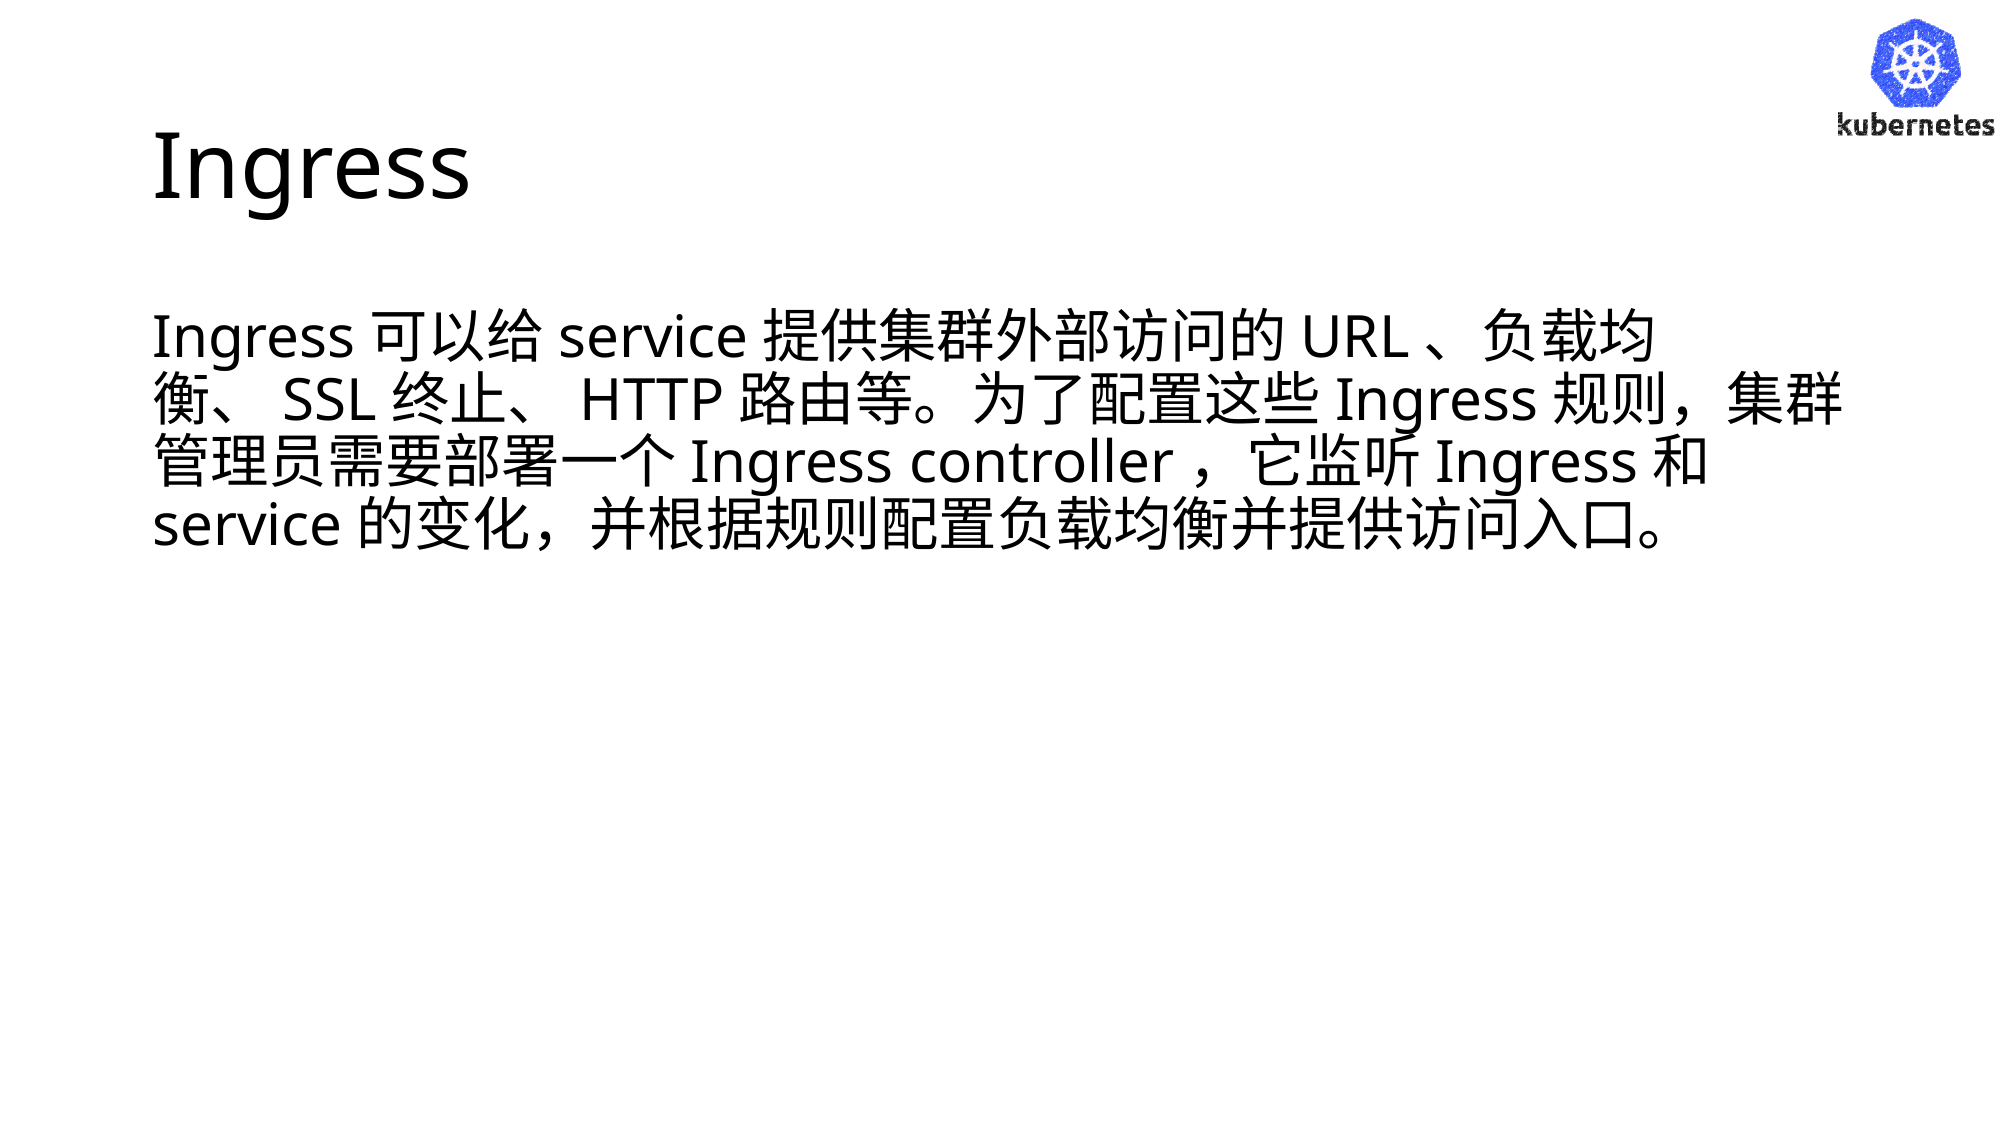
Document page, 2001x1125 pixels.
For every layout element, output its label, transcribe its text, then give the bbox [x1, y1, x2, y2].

list Ingress可以给service提供集群外部访问的URL、负载均衡、SSL终止、HTTP路由等。为了配置这些Ingress规则，集群管理员需要部署一个Ingress controller，它监听Ingress和service的变化，并根据规则配置负载均衡并提供访问入口。 [137, 299, 1863, 1014]
picture [1832, 0, 2000, 164]
title Ingress [137, 59, 1863, 278]
